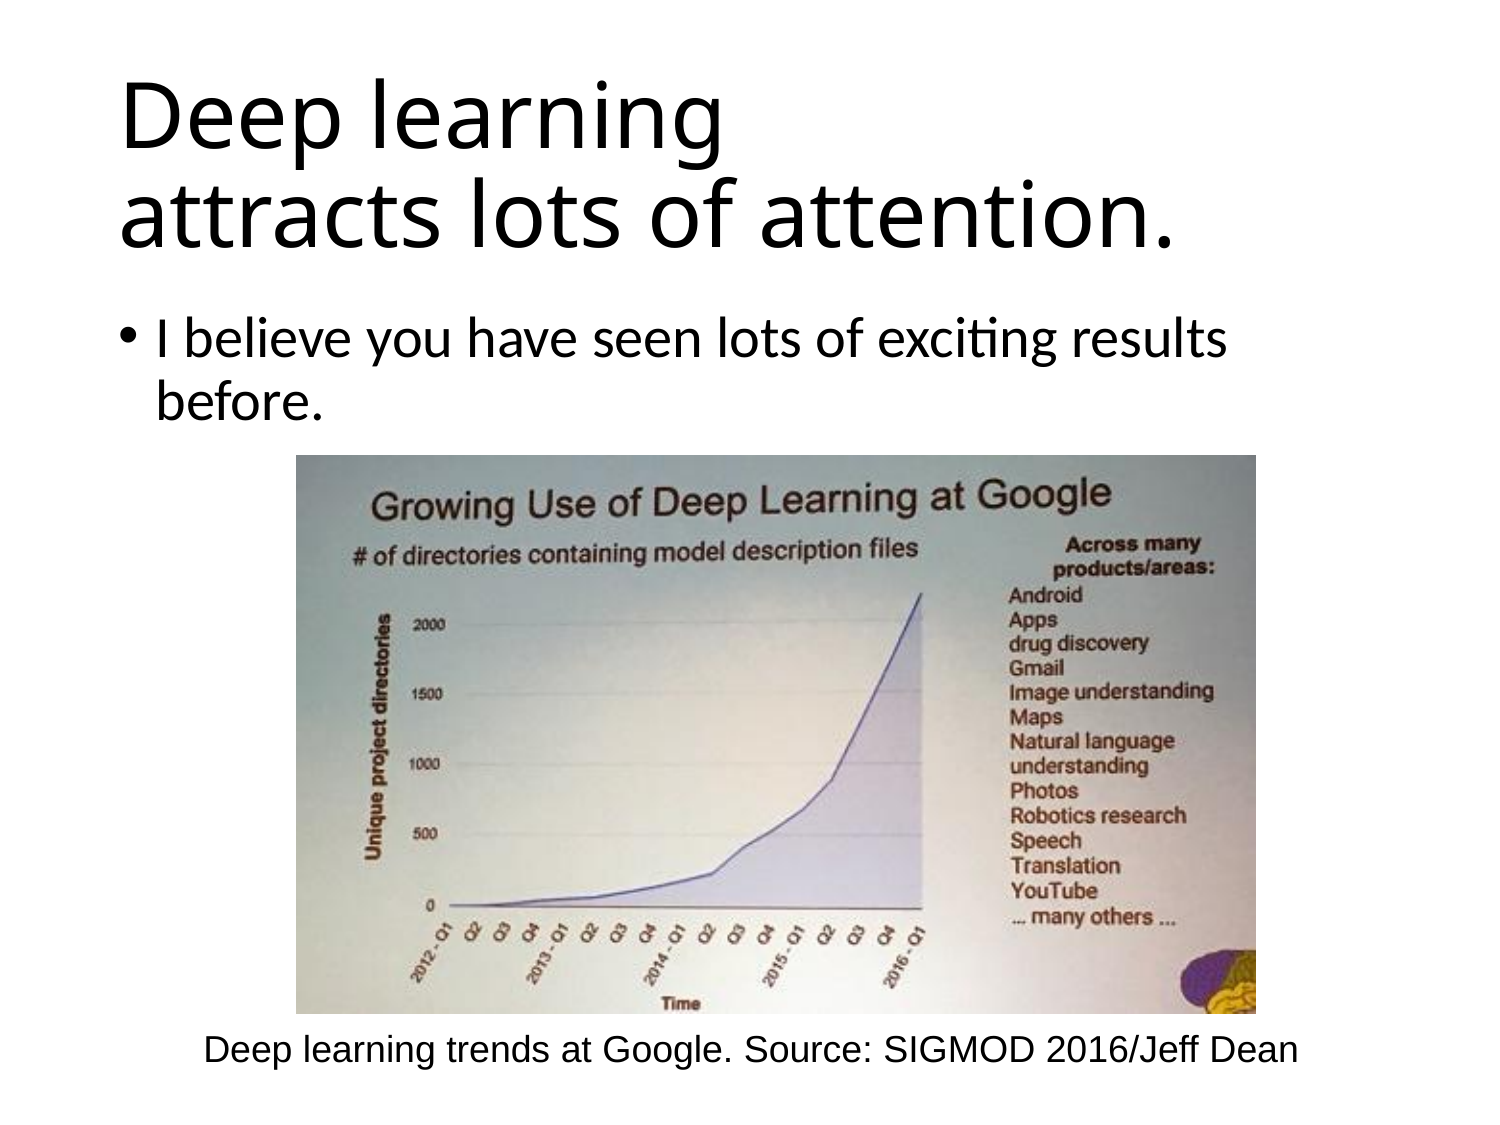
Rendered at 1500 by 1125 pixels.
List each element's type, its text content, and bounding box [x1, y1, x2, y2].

picture [296, 455, 1256, 1014]
title Deep learning attracts lots of attention. [103, 59, 1397, 278]
text_box Deep learning trends at Google. Source: SIGMOD 2016/Jeff Dean [166, 1018, 1336, 1078]
list I believe you have seen lots of exciting results before. [103, 299, 1397, 1014]
